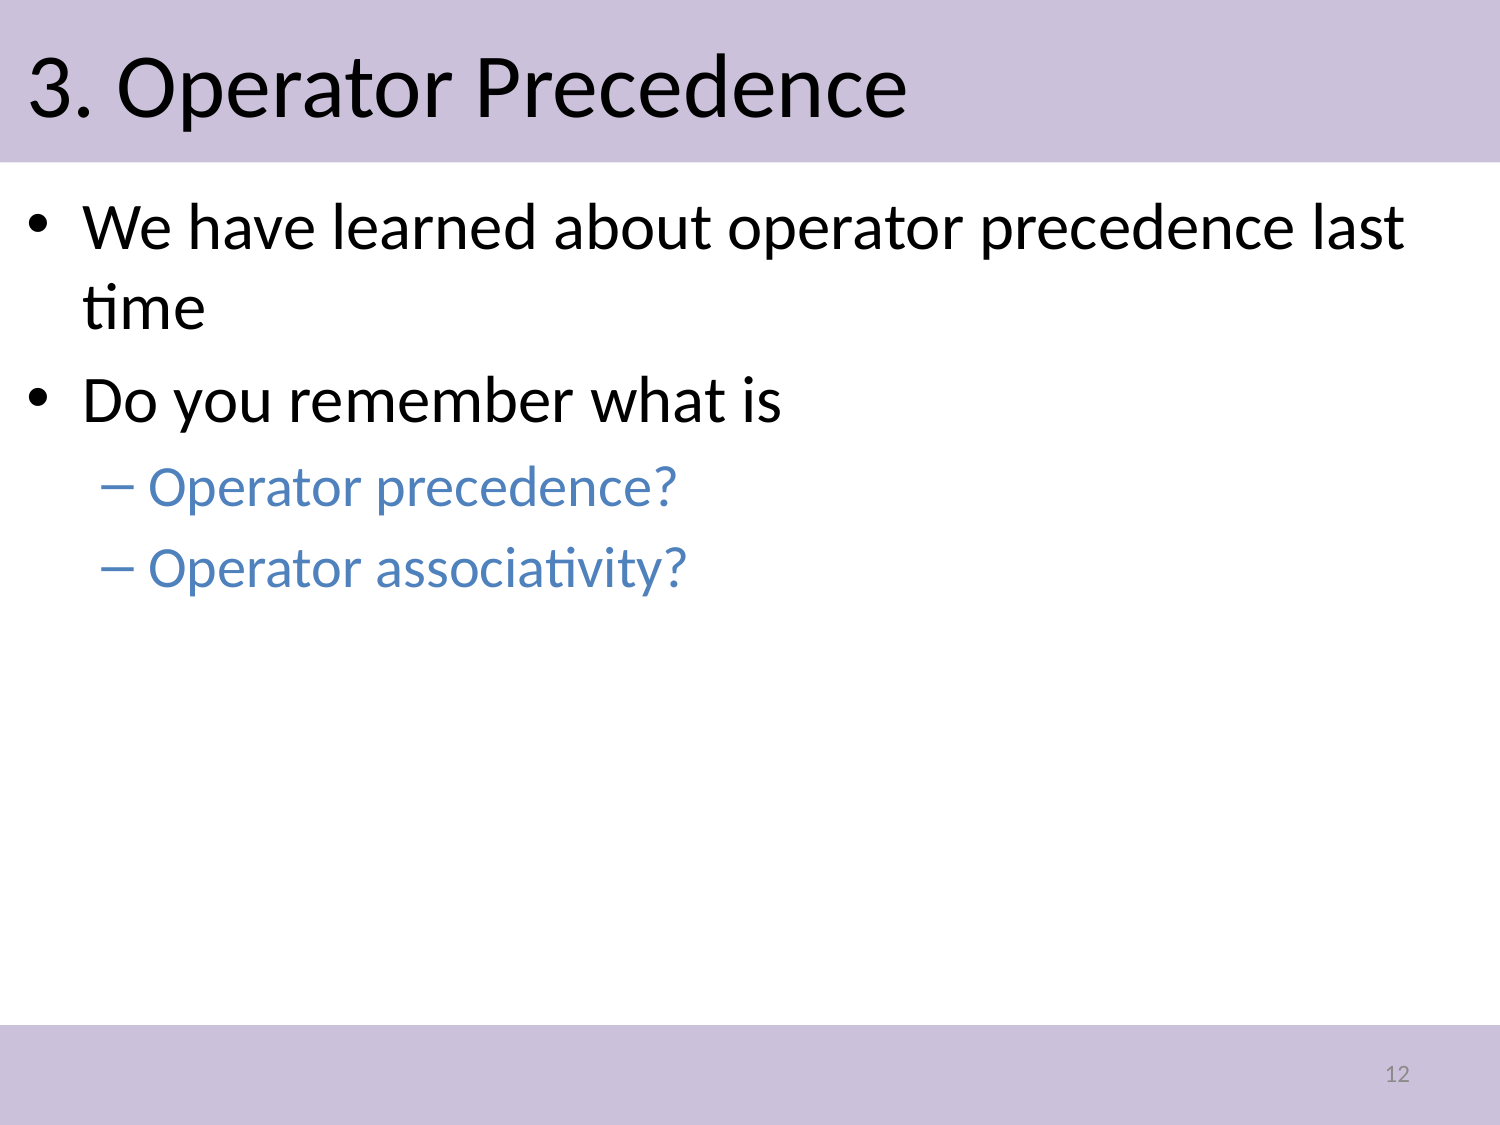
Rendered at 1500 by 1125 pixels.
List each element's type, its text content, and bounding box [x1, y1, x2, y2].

list We have learned about operator precedence last time Do you remember what is Operator precedence? Operator associativity? [11, 174, 1477, 1013]
title 3. Operator Precedence [11, 12, 1362, 150]
slide_number 12 [1074, 1042, 1425, 1103]
